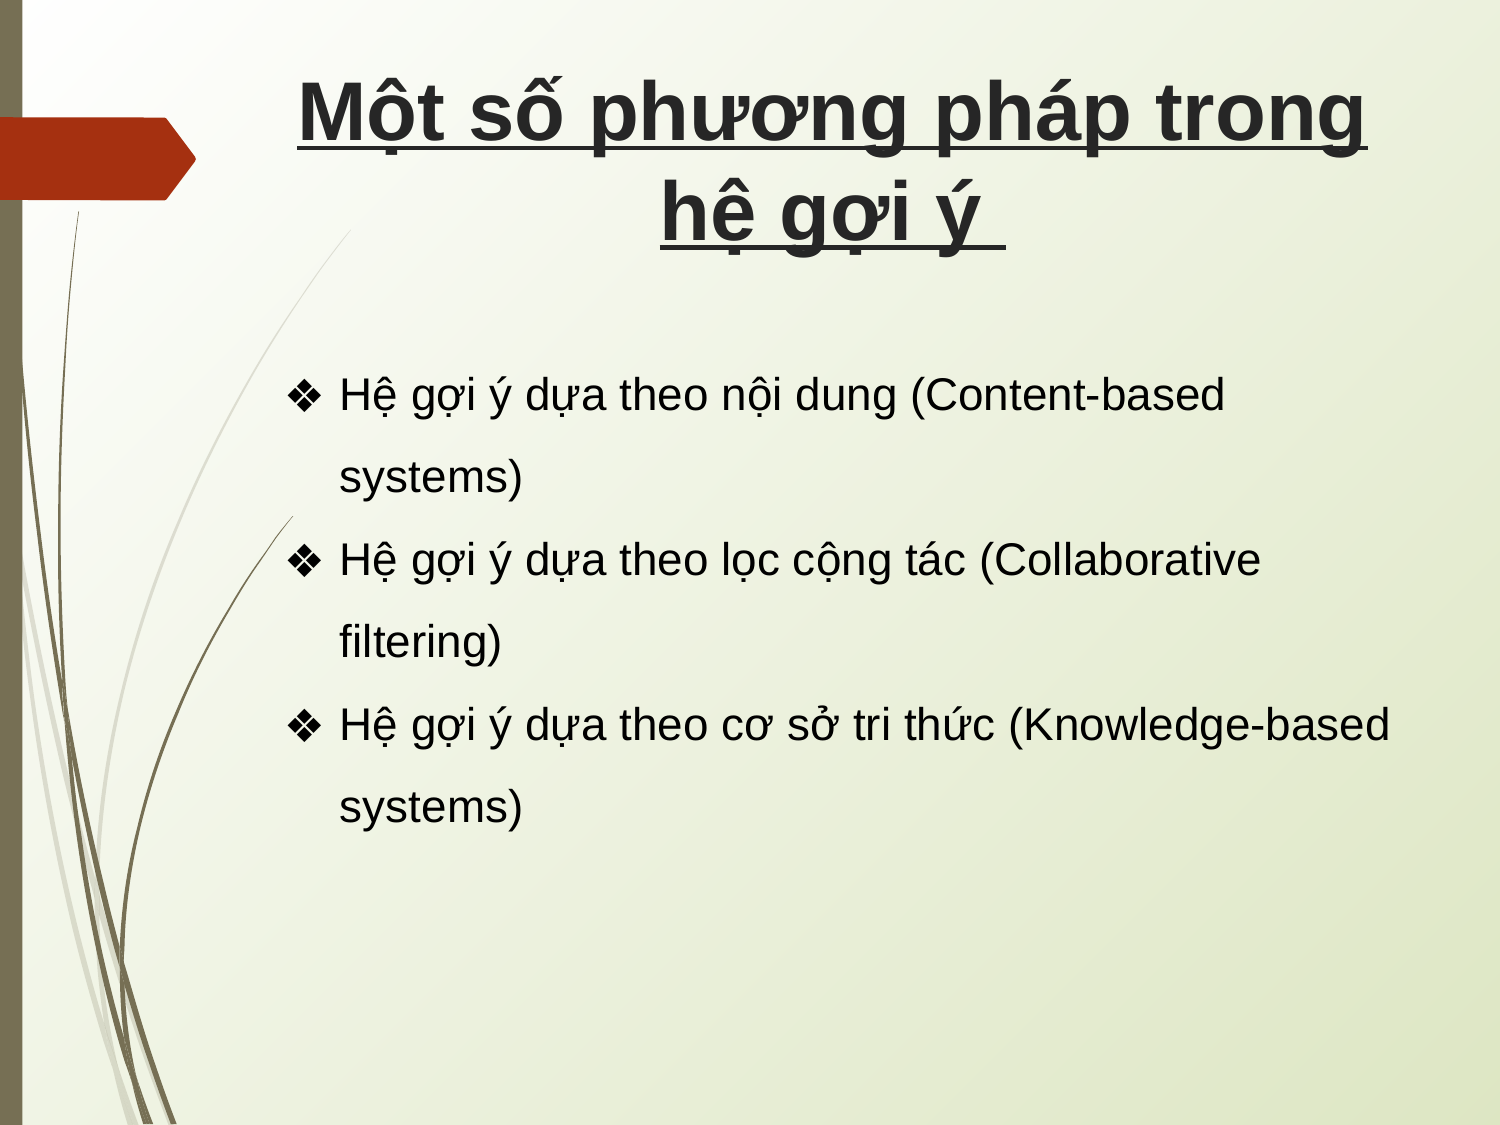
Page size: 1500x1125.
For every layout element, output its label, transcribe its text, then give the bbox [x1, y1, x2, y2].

title Một số phương pháp trong hệ gợi ý [252, 50, 1413, 280]
list Hệ gợi ý dựa theo nội dung (Content-based systems) Hệ gợi ý dựa theo lọc cộng tác (Collaborative filtering) Hệ gợi ý dựa theo cơ sở tri thức (Knowledge-based systems) [249, 329, 1413, 1036]
